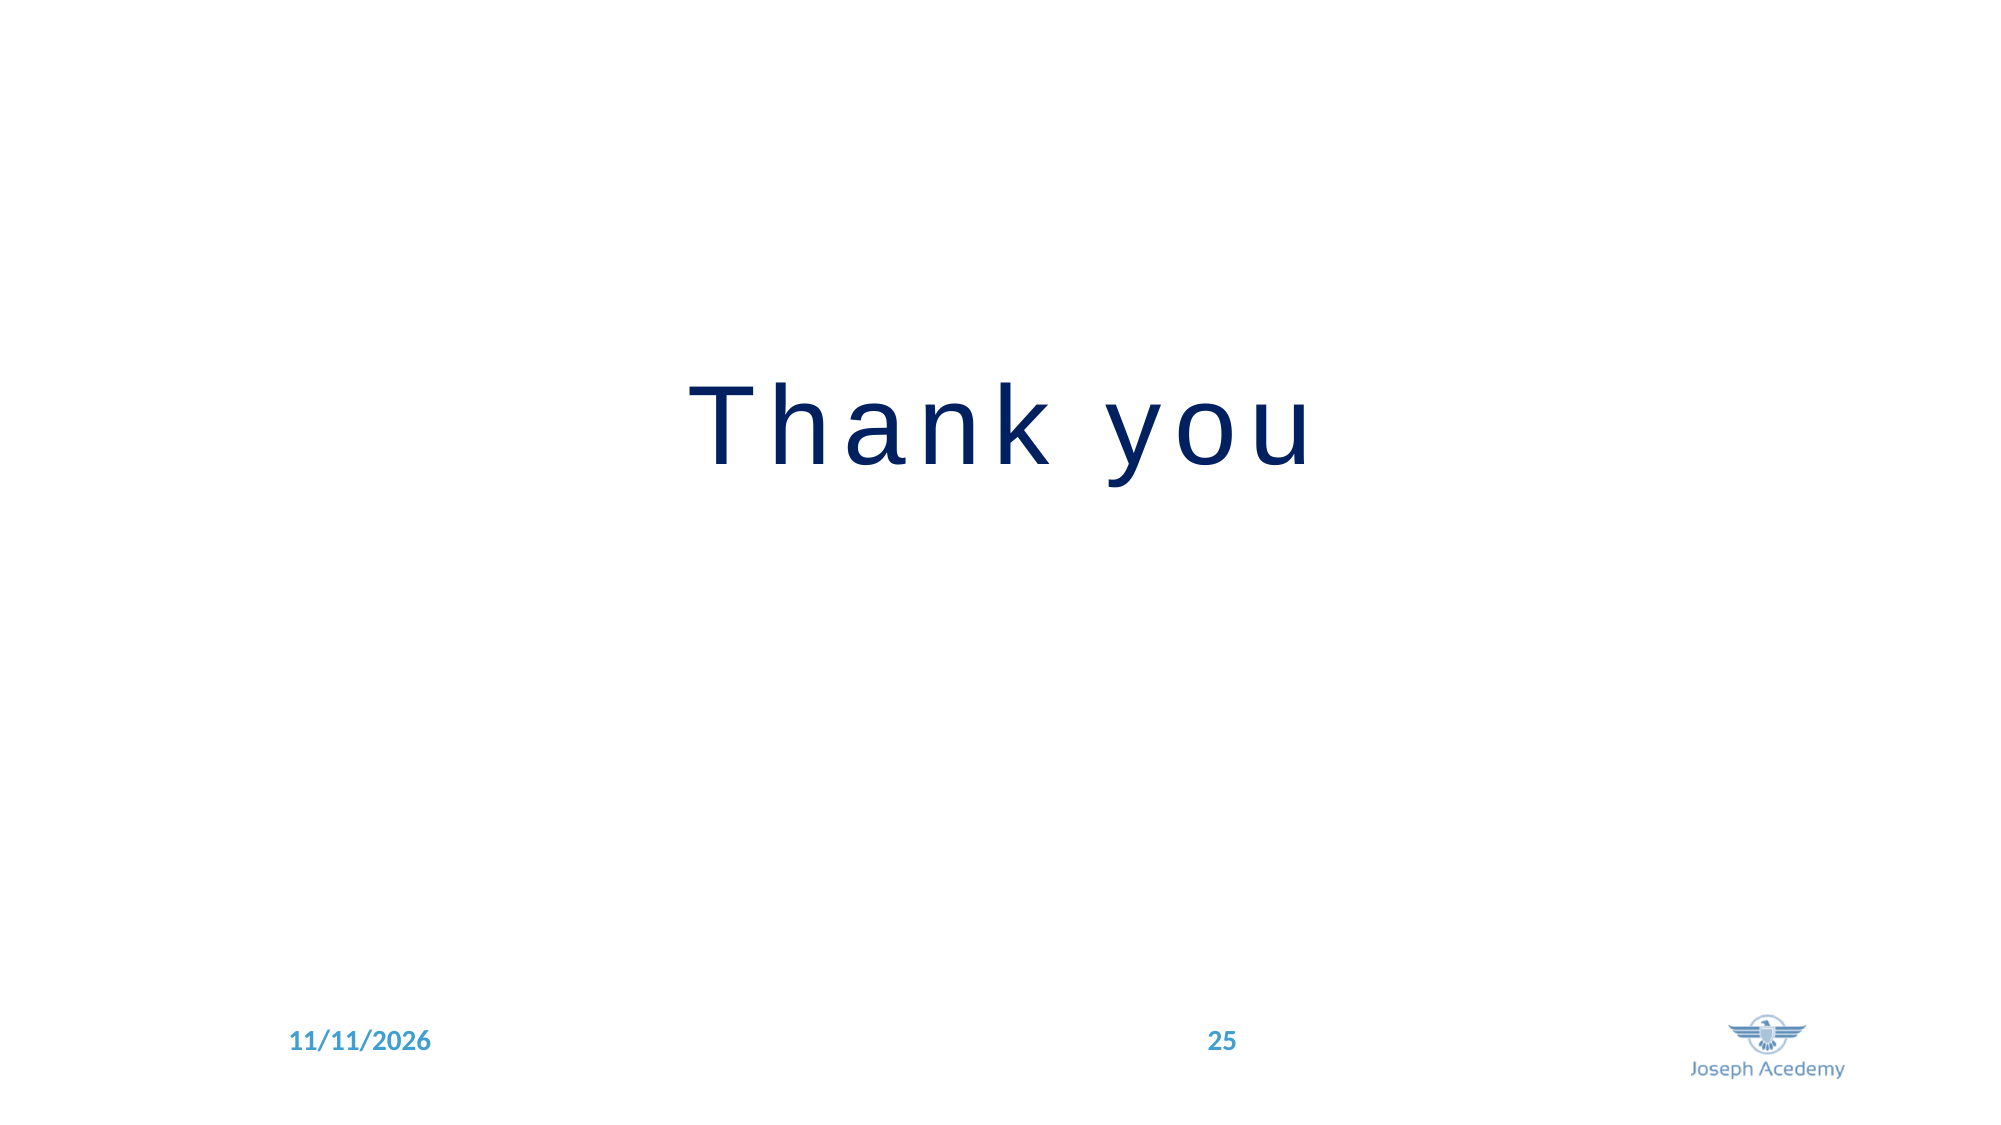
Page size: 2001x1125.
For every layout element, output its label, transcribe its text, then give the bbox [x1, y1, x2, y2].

text_box Thank you [672, 344, 1328, 495]
